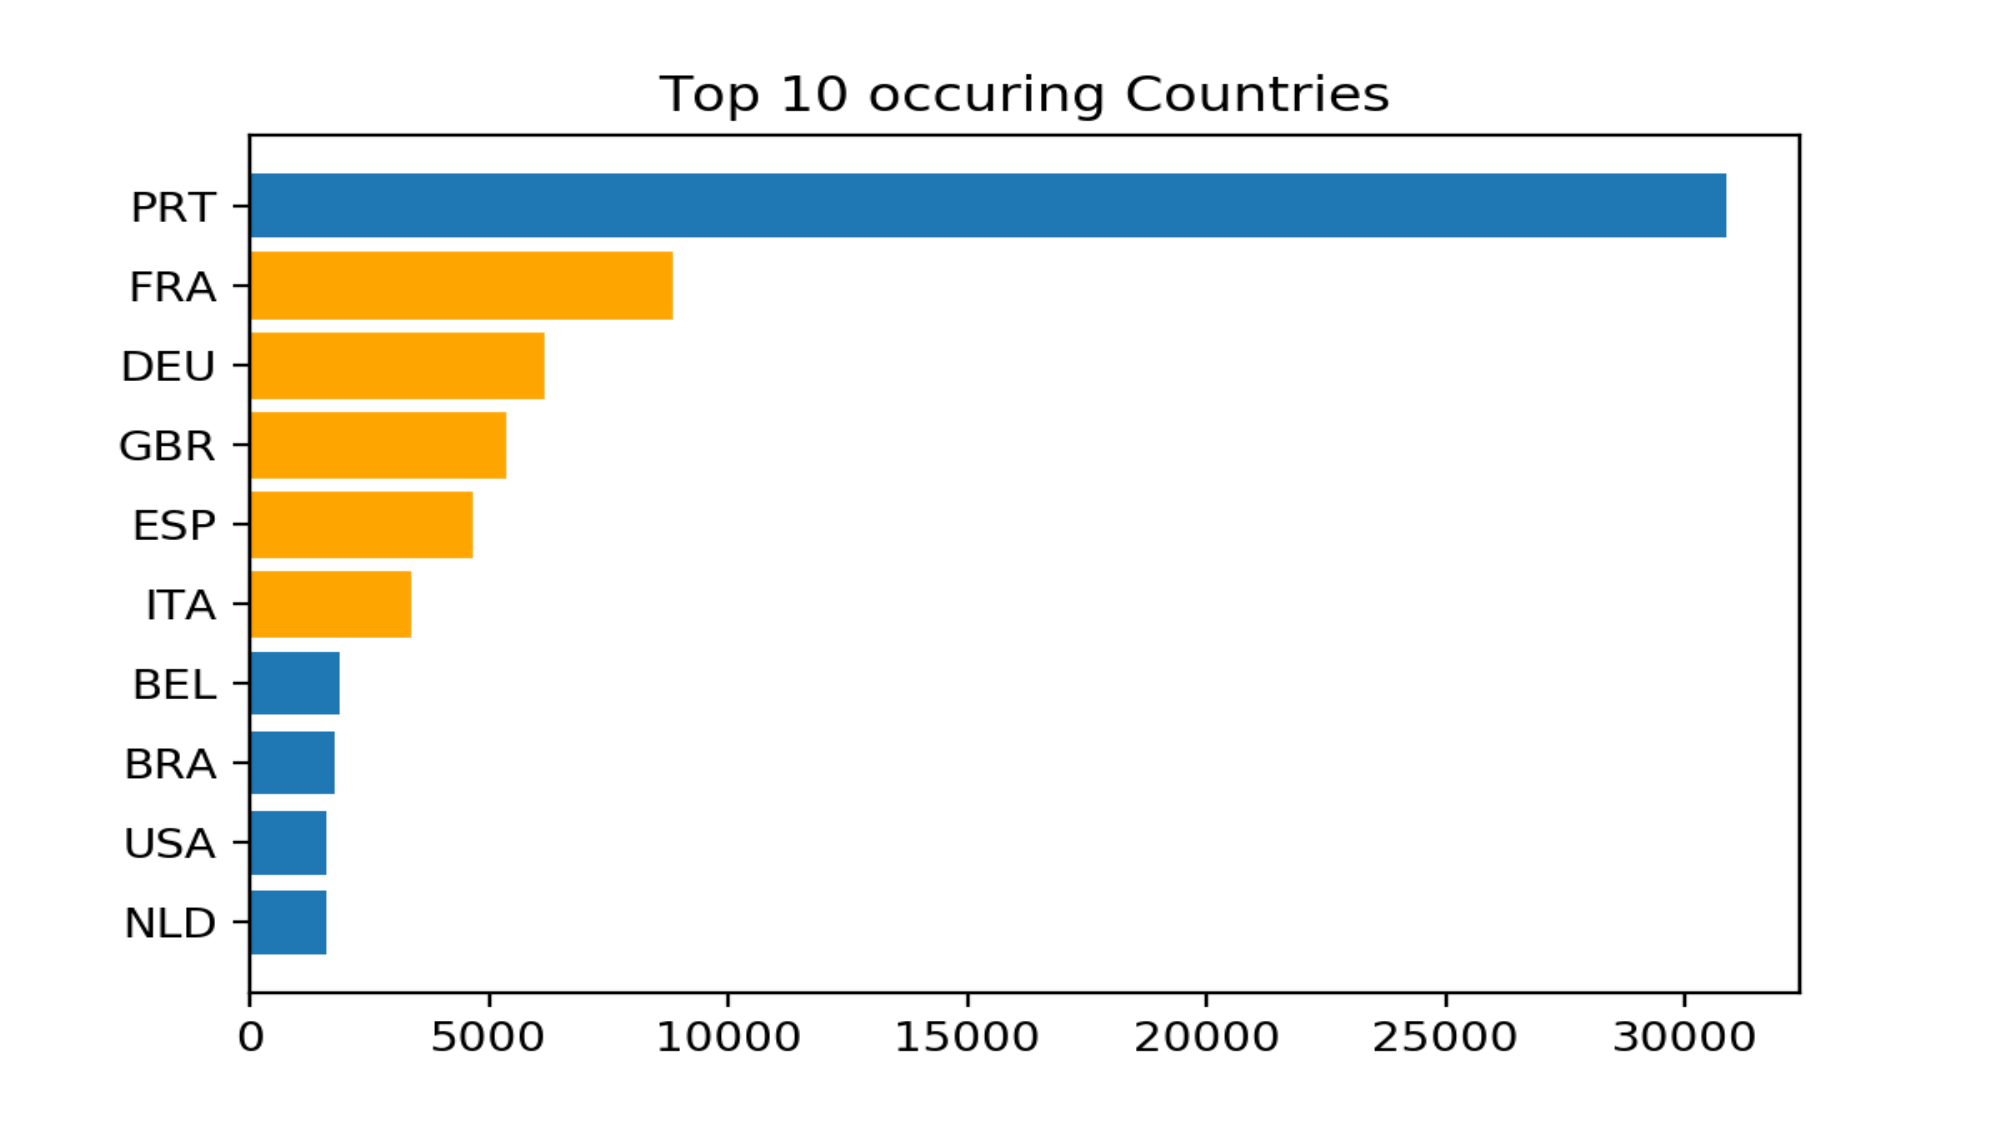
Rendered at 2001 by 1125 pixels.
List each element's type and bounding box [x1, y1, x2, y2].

list [0, 0, 2000, 1125]
